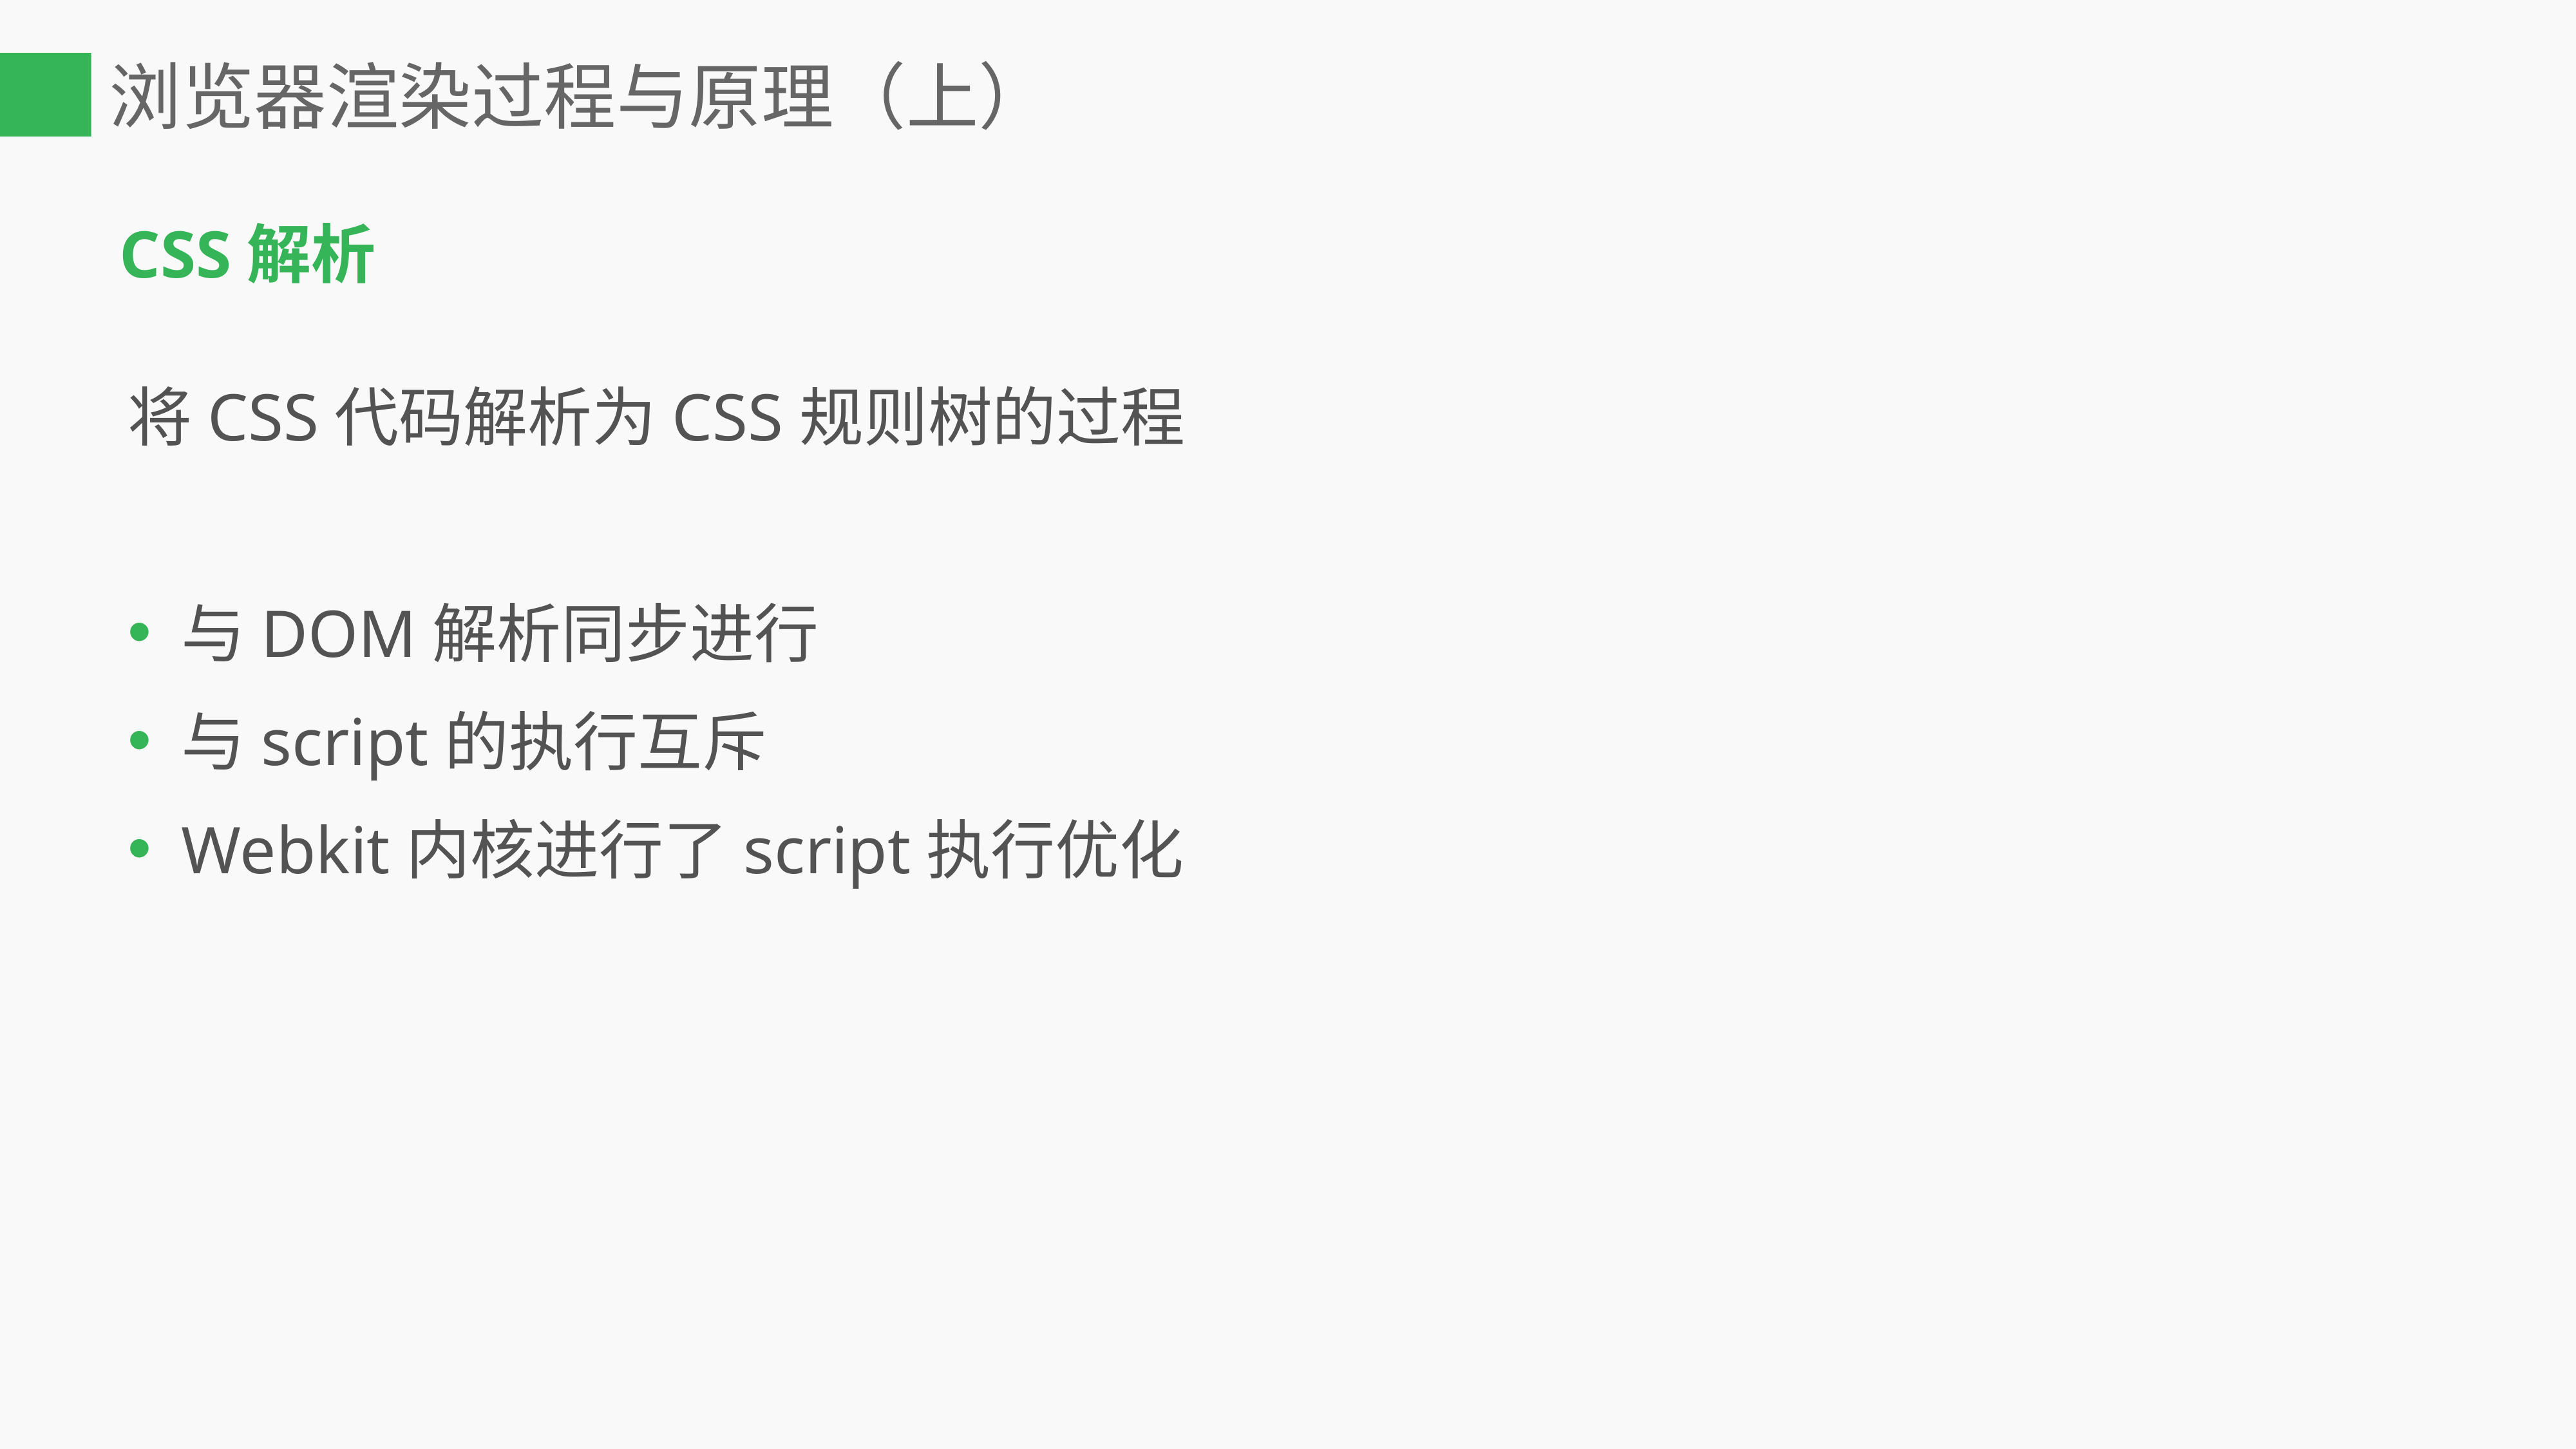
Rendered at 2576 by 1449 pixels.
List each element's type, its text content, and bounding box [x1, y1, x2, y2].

picture [0, 53, 91, 137]
subtitle 将CSS代码解析为CSS规则树的过程 与DOM解析同步进行 与script的执行互斥 Webkit内核进行了script执行优化 [108, 268, 2455, 1338]
text_box CSS解析 [109, 209, 385, 296]
title 浏览器渲染过程与原理（上） [108, 44, 2540, 144]
